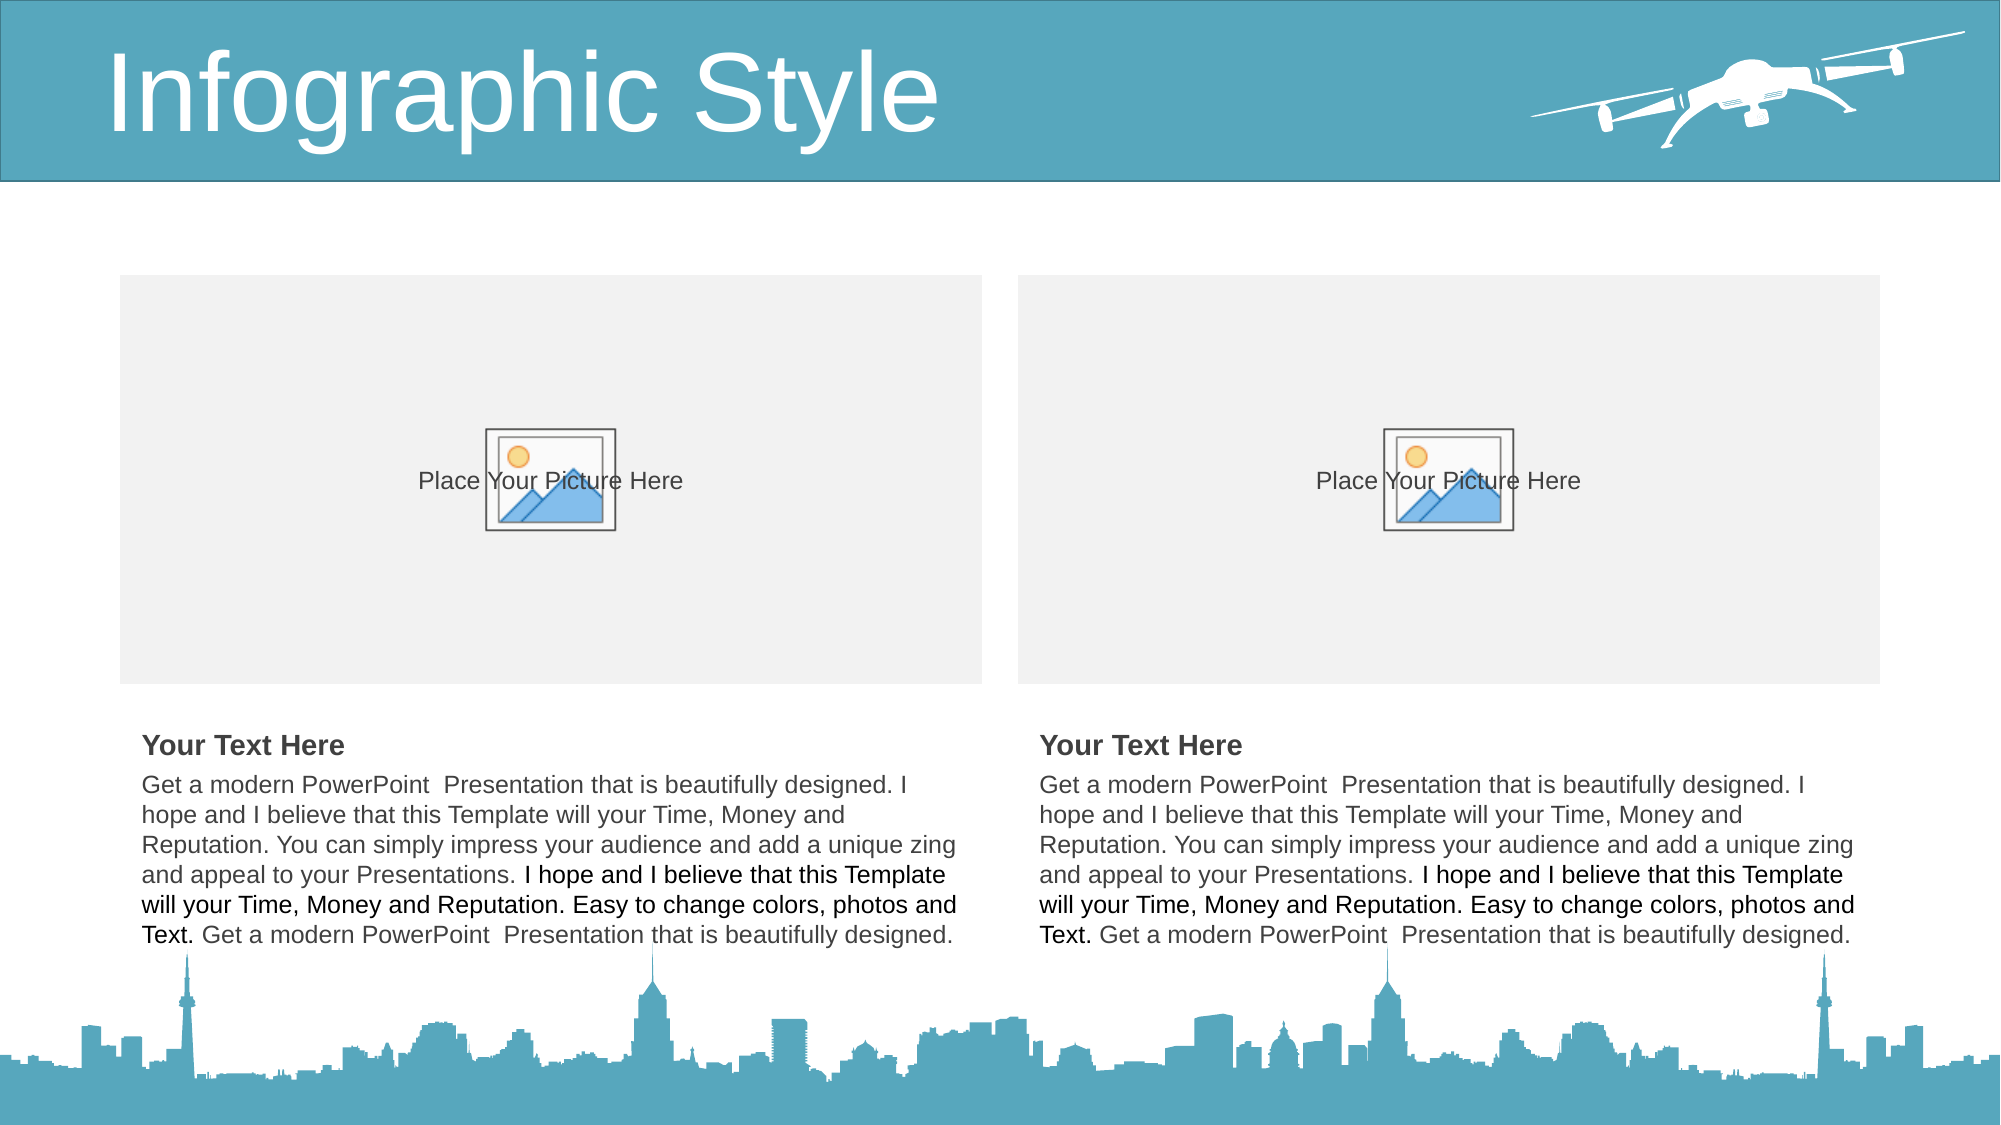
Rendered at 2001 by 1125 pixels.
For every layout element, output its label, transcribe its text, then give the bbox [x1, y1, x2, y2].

list Infographic Style [89, 35, 1952, 155]
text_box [126, 718, 976, 958]
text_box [1024, 718, 1874, 958]
picture [1017, 274, 1880, 685]
picture [120, 274, 983, 685]
